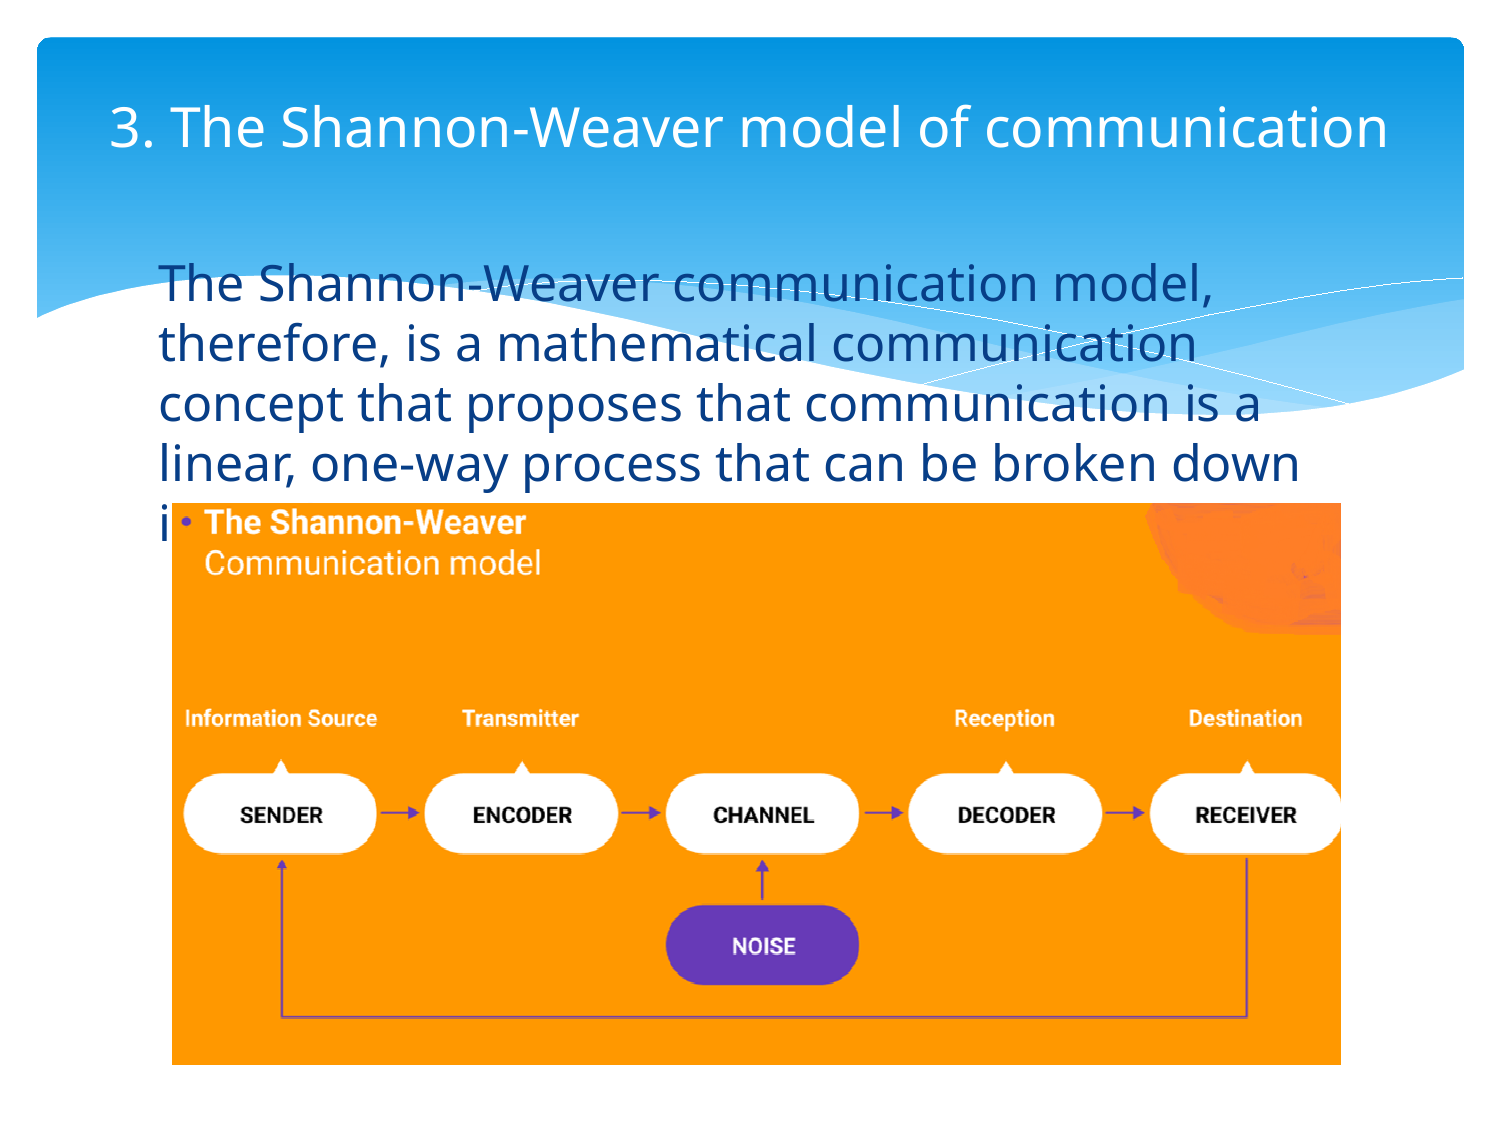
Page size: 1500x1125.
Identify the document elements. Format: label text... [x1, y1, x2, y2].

list The Shannon-Weaver communication model, therefore, is a mathematical communication concept that proposes that communication is a linear, one-way process that can be broken down into 5 key concepts. [143, 261, 1359, 1005]
picture [170, 503, 1341, 1068]
title 3. The Shannon-Weaver model of communication [75, 55, 1425, 261]
